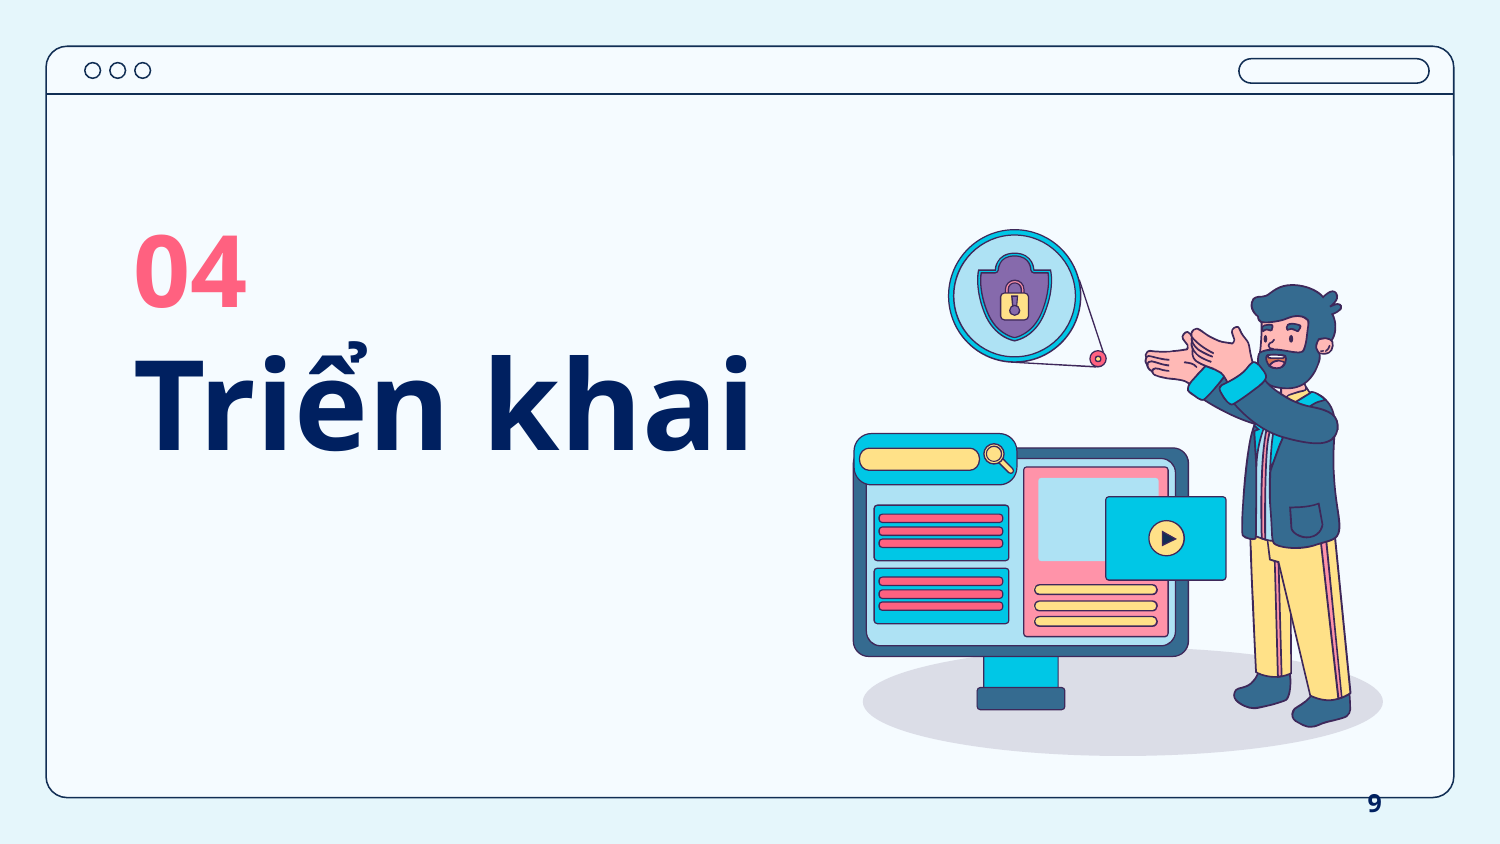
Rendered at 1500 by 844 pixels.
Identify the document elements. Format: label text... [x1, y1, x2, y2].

slide_number 9 [1059, 782, 1397, 828]
title Triển khai [118, 352, 847, 491]
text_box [852, 228, 1384, 757]
text_box 04 [118, 204, 398, 343]
